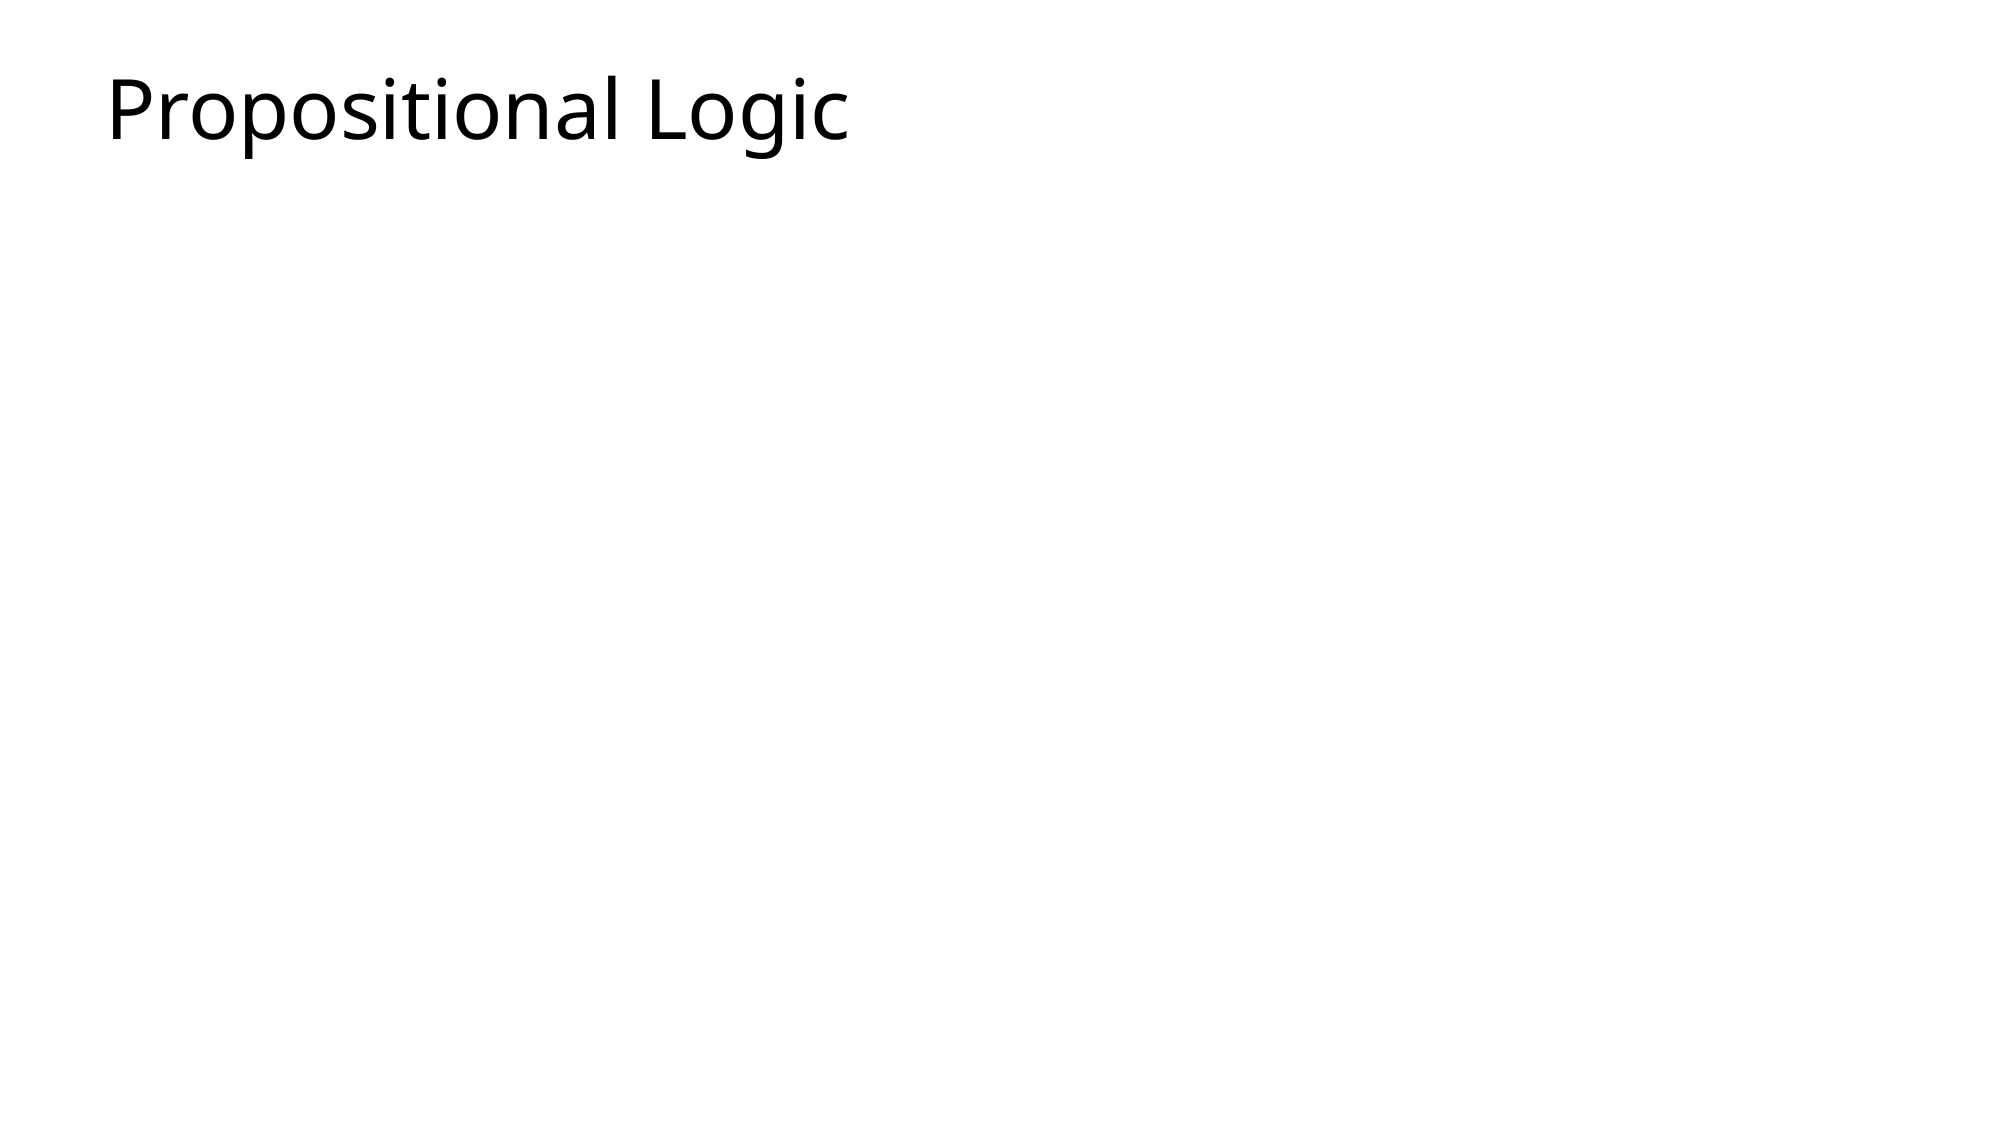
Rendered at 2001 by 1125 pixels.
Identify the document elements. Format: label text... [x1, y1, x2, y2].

title Propositional Logic [90, 60, 1816, 164]
